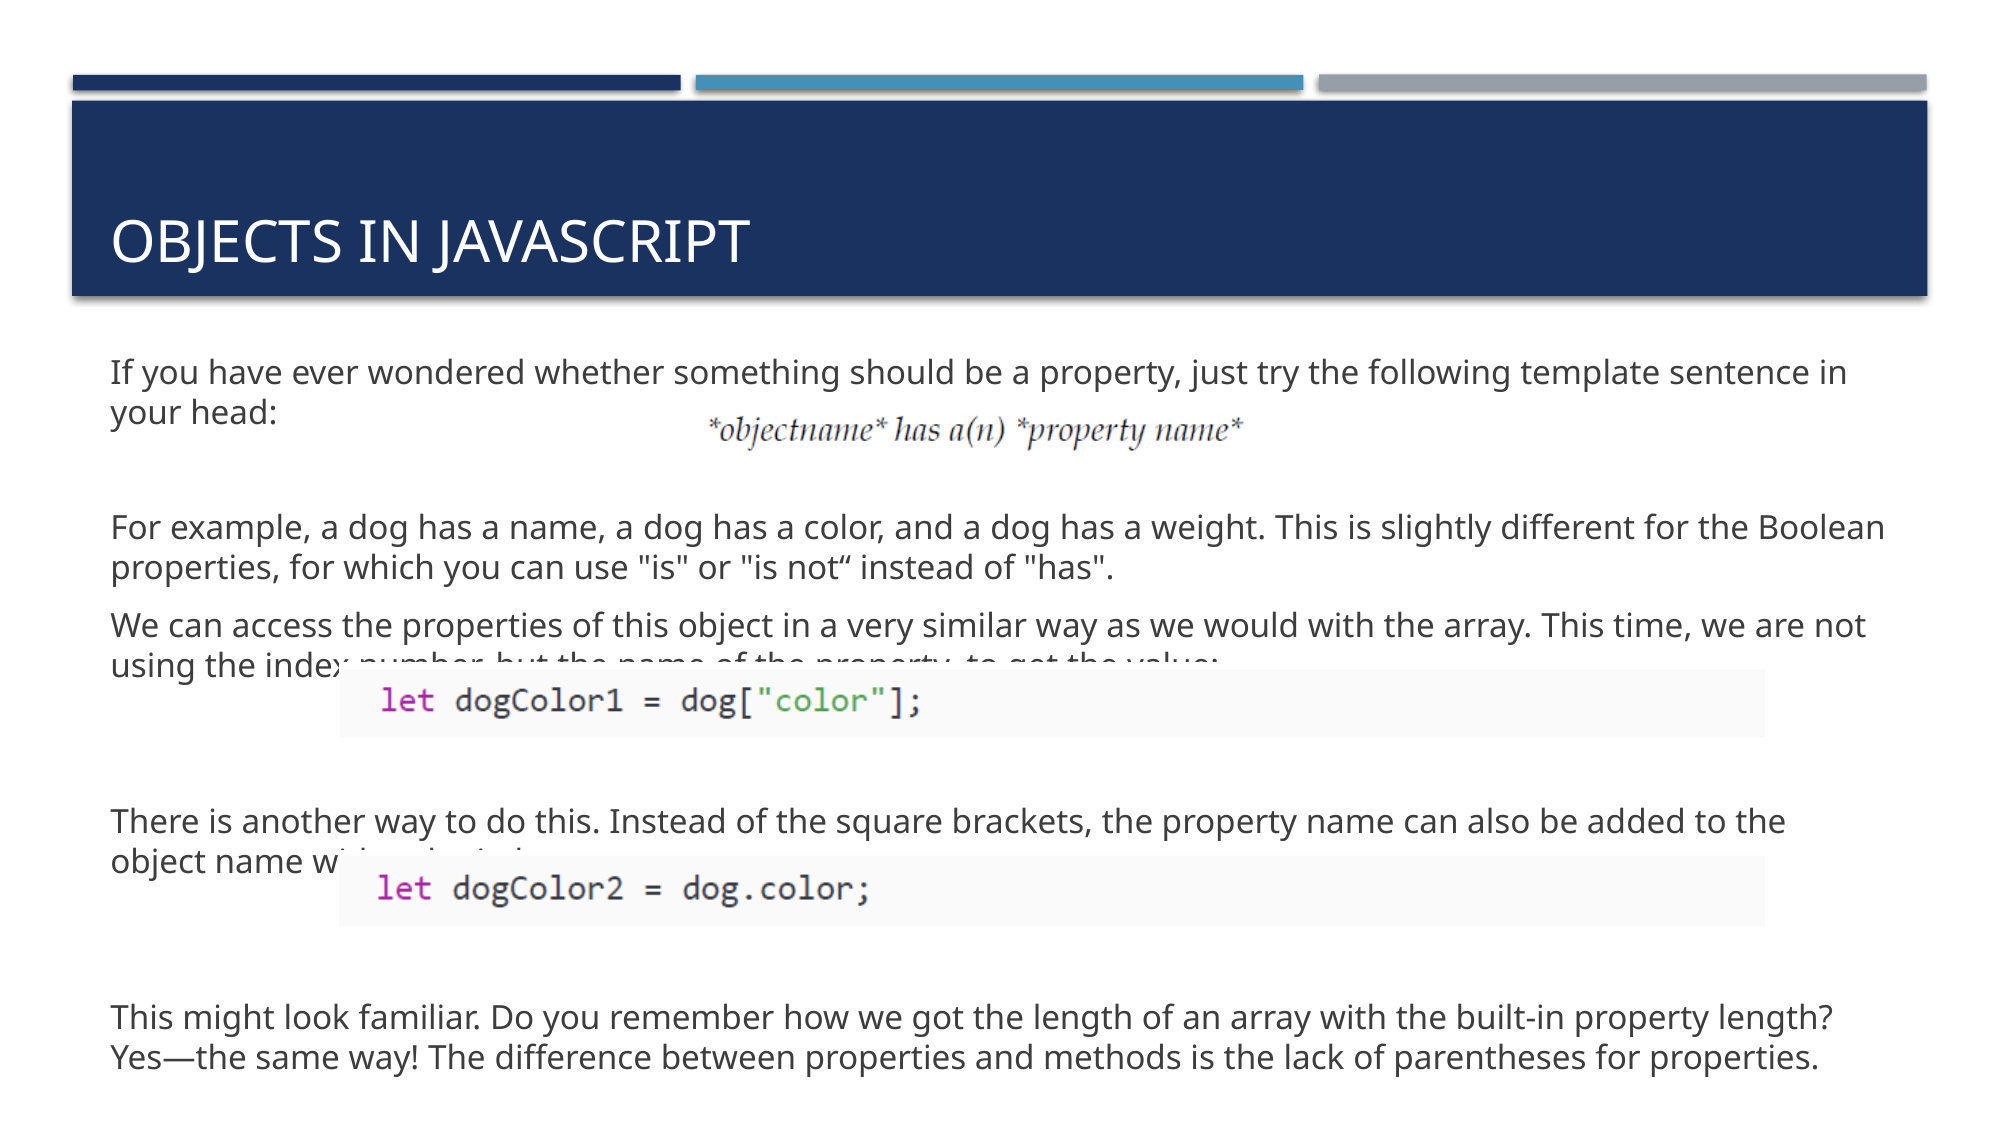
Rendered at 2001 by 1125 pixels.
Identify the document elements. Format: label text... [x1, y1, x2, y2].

title Objects in JavaScript [95, 115, 1905, 282]
picture [338, 661, 1766, 738]
list If you have ever wondered whether something should be a property, just try the following template sentence in your head: For example, a dog has a name, a dog has a color, and a dog has a weight. This is slightly different for the Boolean properties, for which you can use "is" or "is not“ instead of "has". We can access the properties of this object in a very similar way as we would with the array. This time, we are not using the index number, but the name of the property, to get the value: There is another way to do this. Instead of the square brackets, the property name can also be added to the object name with a dot in between: This might look familiar. Do you remember how we got the length of an array with the built-in property length? Yes—the same way! The difference between properties and methods is the lack of parentheses for properties. [95, 343, 1905, 1091]
picture [338, 850, 1766, 931]
picture [467, 397, 1533, 464]
